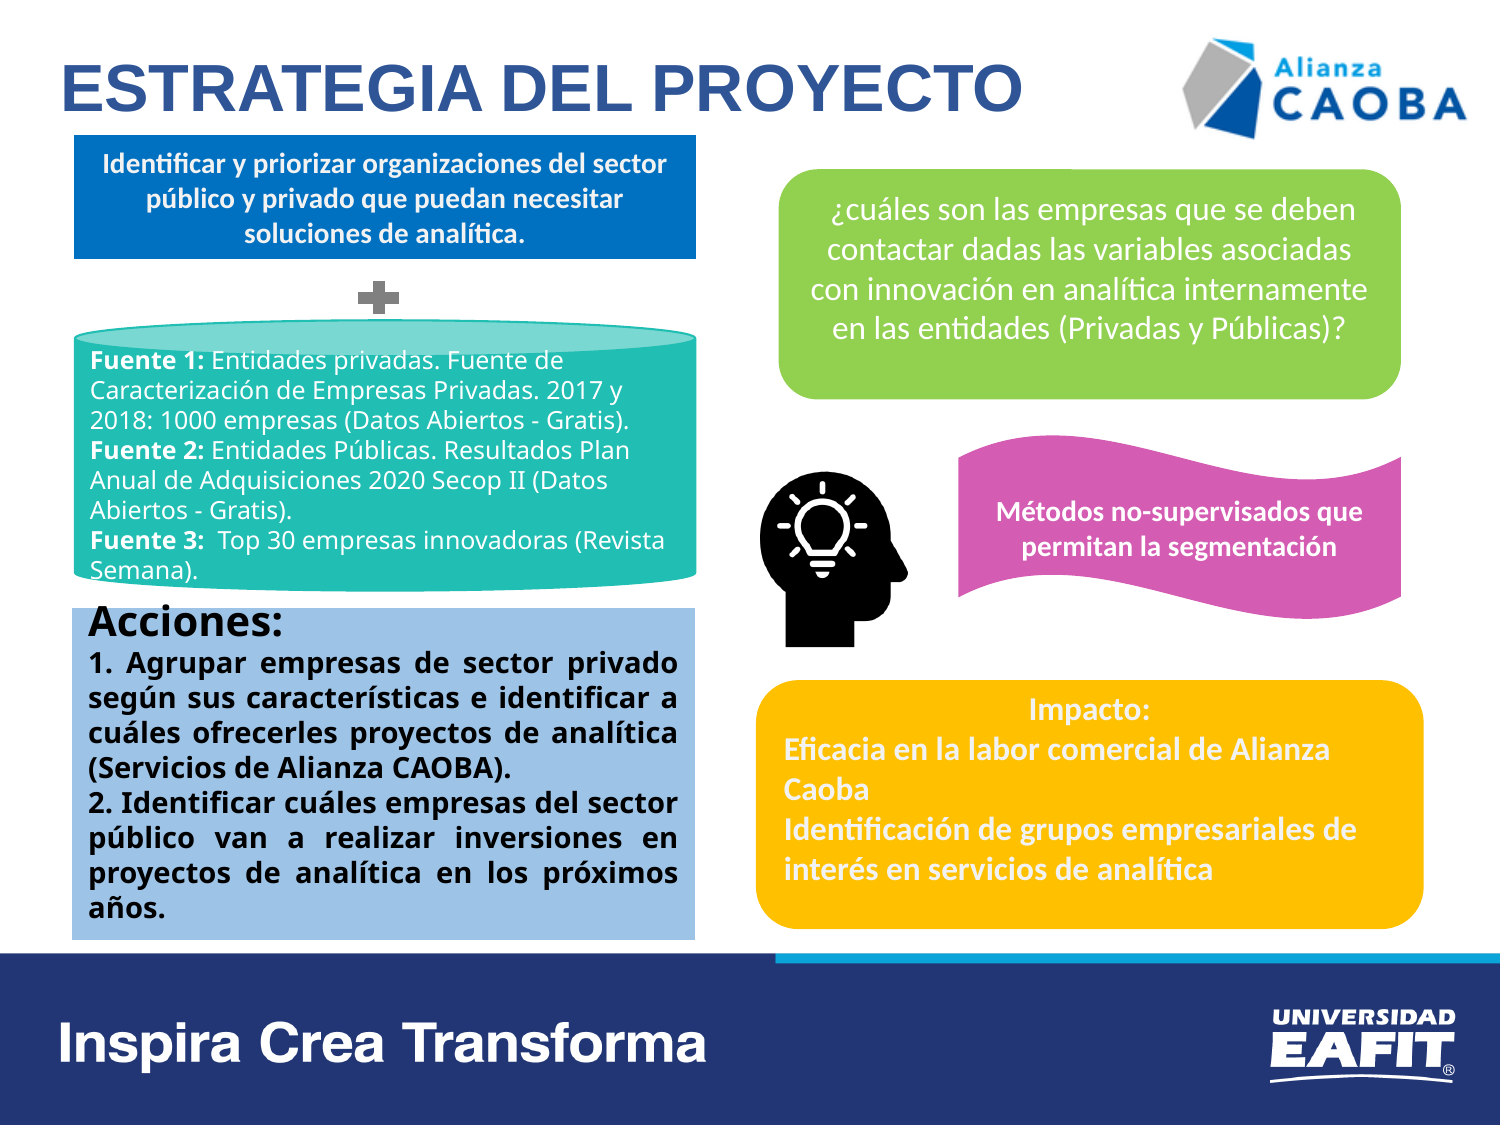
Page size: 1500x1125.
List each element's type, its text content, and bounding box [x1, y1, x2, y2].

text_box [358, 281, 399, 314]
text_box ¿cuáles son las empresas que se deben contactar dadas las variables asociadas con innovación en analítica internamente en las entidades (Privadas y Públicas)? [778, 169, 1401, 400]
text_box Acciones: 1. Agrupar empresas de sector privado según sus características e identificar a cuáles ofrecerles proyectos de analítica (Servicios de Alianza CAOBA). 2. Identificar cuáles empresas del sector público van a realizar inversiones en proyectos de analítica en los próximos años. [72, 608, 695, 940]
text_box Identificar y priorizar organizaciones del sector público y privado que puedan necesitar soluciones de analítica. [74, 135, 696, 259]
picture [0, 0, 1500, 1125]
text_box Métodos no-supervisados que permitan la segmentación [958, 435, 1401, 619]
text_box Impacto: Eficacia en la labor comercial de Alianza Caoba Identificación de grupos empresariales de interés en servicios de analítica [755, 680, 1424, 930]
text_box Fuente 1: Entidades privadas. Fuente de Caracterización de Empresas Privadas. 2017 y 2018: 1000 empresas (Datos Abiertos - Gratis). Fuente 2: Entidades Públicas. Resultados Plan Anual de Adquisiciones 2020 Secop II (Datos Abiertos - Gratis). Fuente 3: Top 30 empresas innovadoras (Revista Semana). [73, 319, 697, 592]
text_box ESTRATEGIA DEL PROYECTO [45, 37, 1167, 132]
